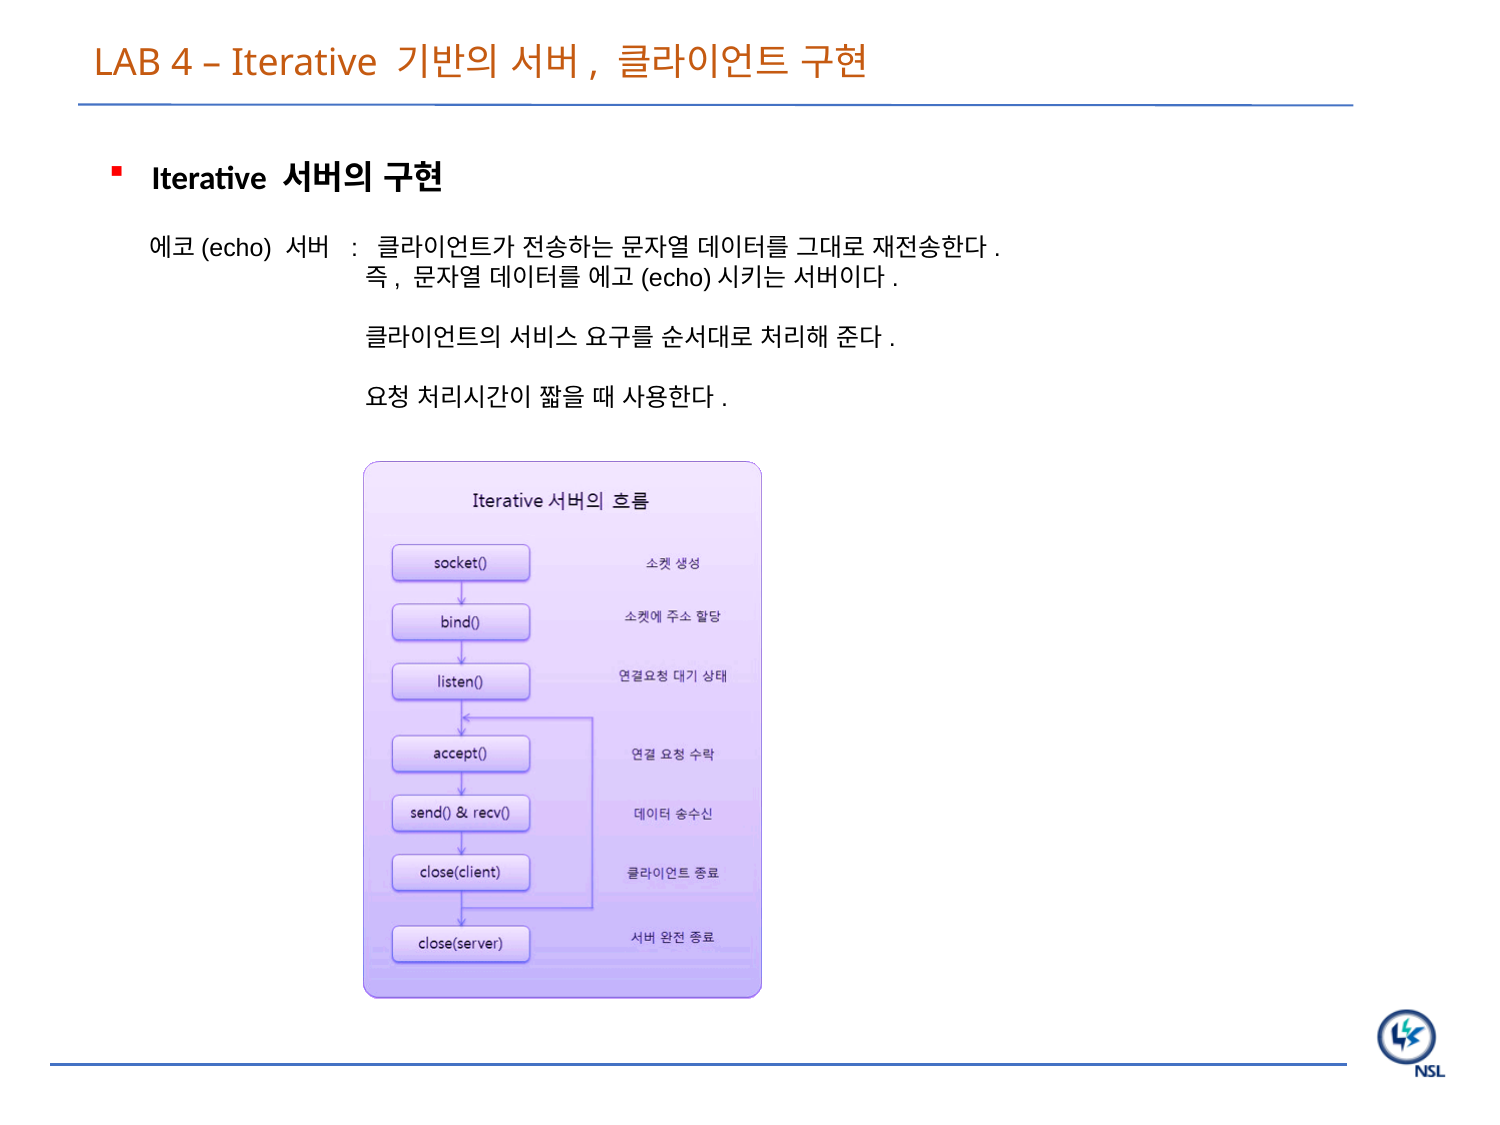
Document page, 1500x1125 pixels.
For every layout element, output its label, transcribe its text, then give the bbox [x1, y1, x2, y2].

picture [1374, 999, 1450, 1083]
picture [362, 461, 763, 1000]
text_box Iterative 서버의 구현 [94, 148, 460, 204]
text_box 에코(echo) 서버 : 클라이언트가 전송하는 문자열 데이터를 그대로 재전송한다. 즉, 문자열 데이터를 에고(echo)시키는 서버이다. 클라이언트의 서비스 요구를 순서대로 처리해 준다. 요청 처리시간이 짧을 때 사용한다. [134, 223, 1129, 419]
title LAB 4 – Iterative 기반의 서버, 클라이언트 구현 [78, 29, 1375, 91]
